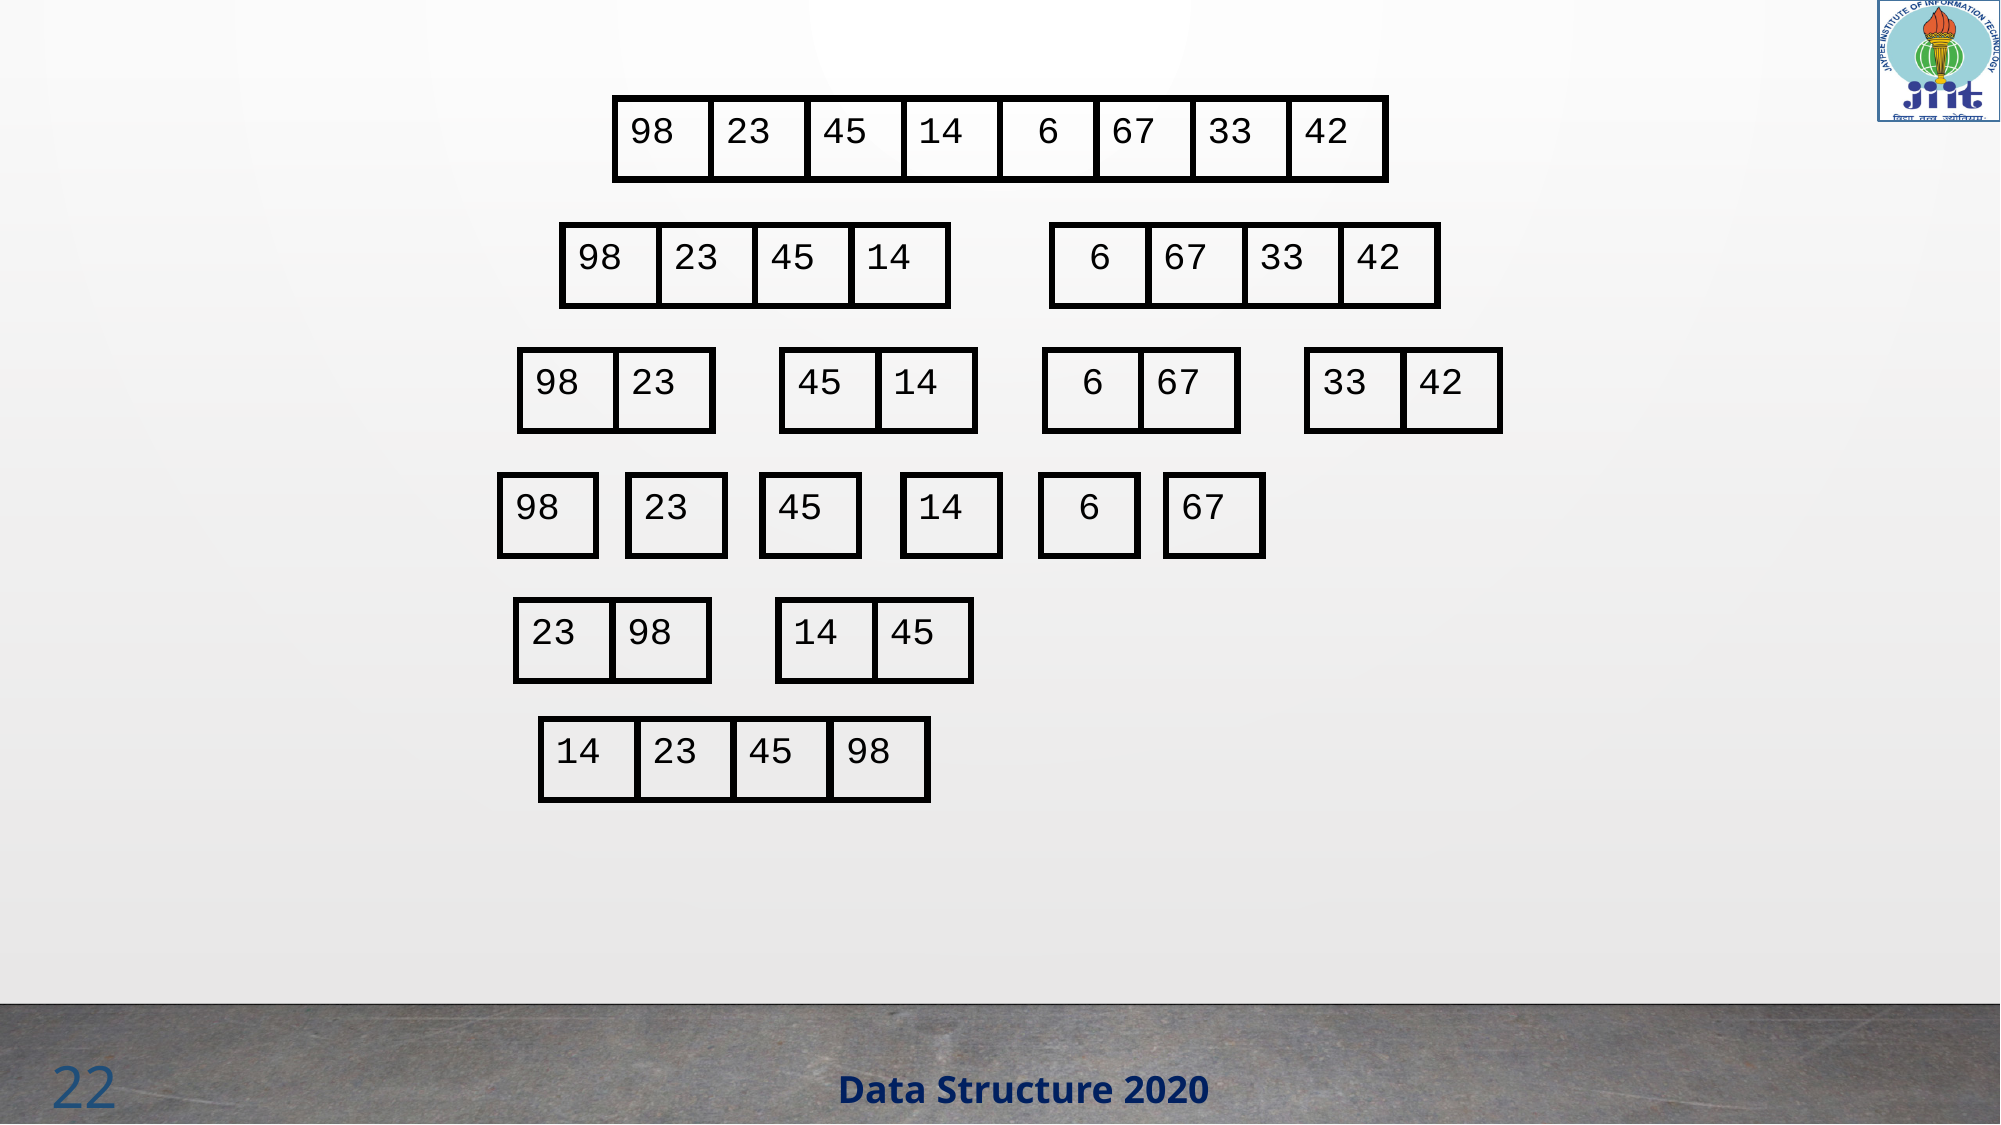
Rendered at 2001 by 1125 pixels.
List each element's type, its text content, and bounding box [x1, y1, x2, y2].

text_box 98 [612, 599, 709, 682]
text_box 33 [1307, 349, 1403, 432]
text_box 45 [733, 718, 830, 800]
text_box 42 [1341, 224, 1438, 307]
text_box 14 [903, 474, 1000, 557]
text_box 67 [1166, 474, 1263, 557]
text_box 23 [617, 349, 713, 432]
text_box 14 [903, 98, 1000, 180]
text_box 42 [1403, 349, 1500, 432]
picture [1880, 1, 1999, 120]
text_box 14 [878, 349, 975, 432]
text_box 45 [756, 224, 851, 307]
text_box 67 [1149, 224, 1244, 307]
text_box 23 [637, 718, 733, 800]
text_box 6 [1000, 98, 1097, 180]
text_box 6 [1041, 474, 1138, 557]
text_box 23 [712, 98, 808, 180]
slide_number 22 [0, 1042, 133, 1125]
text_box 42 [1289, 98, 1386, 180]
text_box 45 [782, 349, 878, 432]
text_box 45 [808, 98, 903, 180]
text_box 6 [1044, 349, 1142, 432]
text_box 67 [1142, 349, 1238, 432]
text_box 98 [519, 349, 617, 432]
text_box 14 [851, 224, 948, 307]
text_box 33 [1244, 224, 1341, 307]
text_box 33 [1192, 98, 1289, 180]
text_box 98 [562, 224, 659, 307]
text_box 98 [499, 474, 597, 557]
text_box 45 [875, 599, 972, 682]
text_box 14 [541, 718, 637, 800]
text_box 6 [1052, 224, 1149, 307]
text_box 23 [628, 474, 725, 557]
text_box 98 [614, 98, 712, 180]
text_box 98 [831, 718, 928, 800]
text_box 23 [516, 599, 612, 682]
text_box 23 [659, 224, 756, 307]
text_box 67 [1097, 98, 1192, 180]
picture [0, 1004, 2000, 1124]
text_box 14 [778, 599, 875, 682]
text_box 45 [762, 474, 859, 557]
